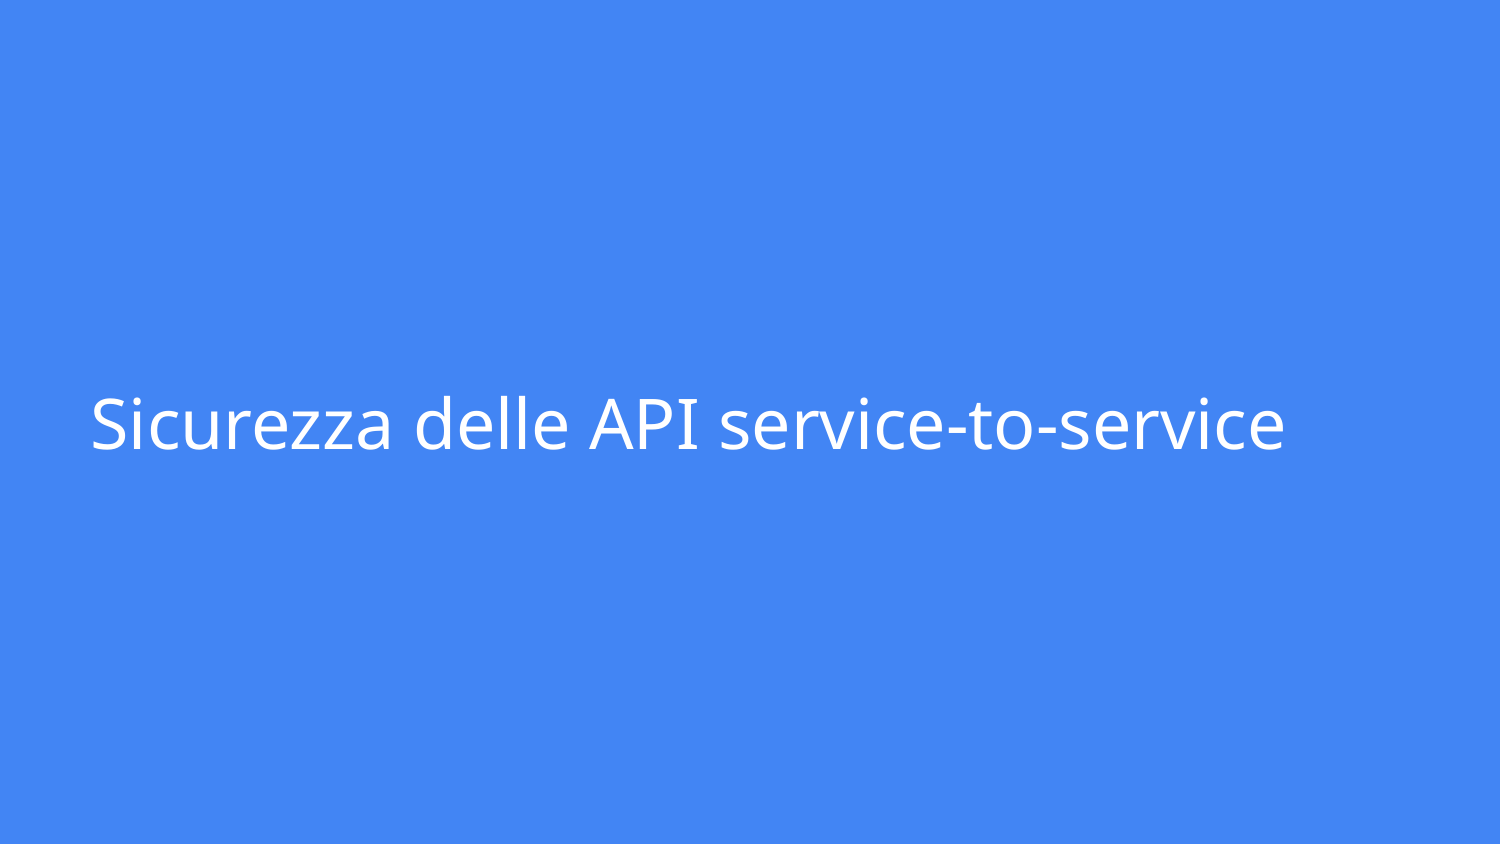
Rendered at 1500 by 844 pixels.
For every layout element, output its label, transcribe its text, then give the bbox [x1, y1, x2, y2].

title Sicurezza delle API service-to-service [75, 338, 1425, 505]
